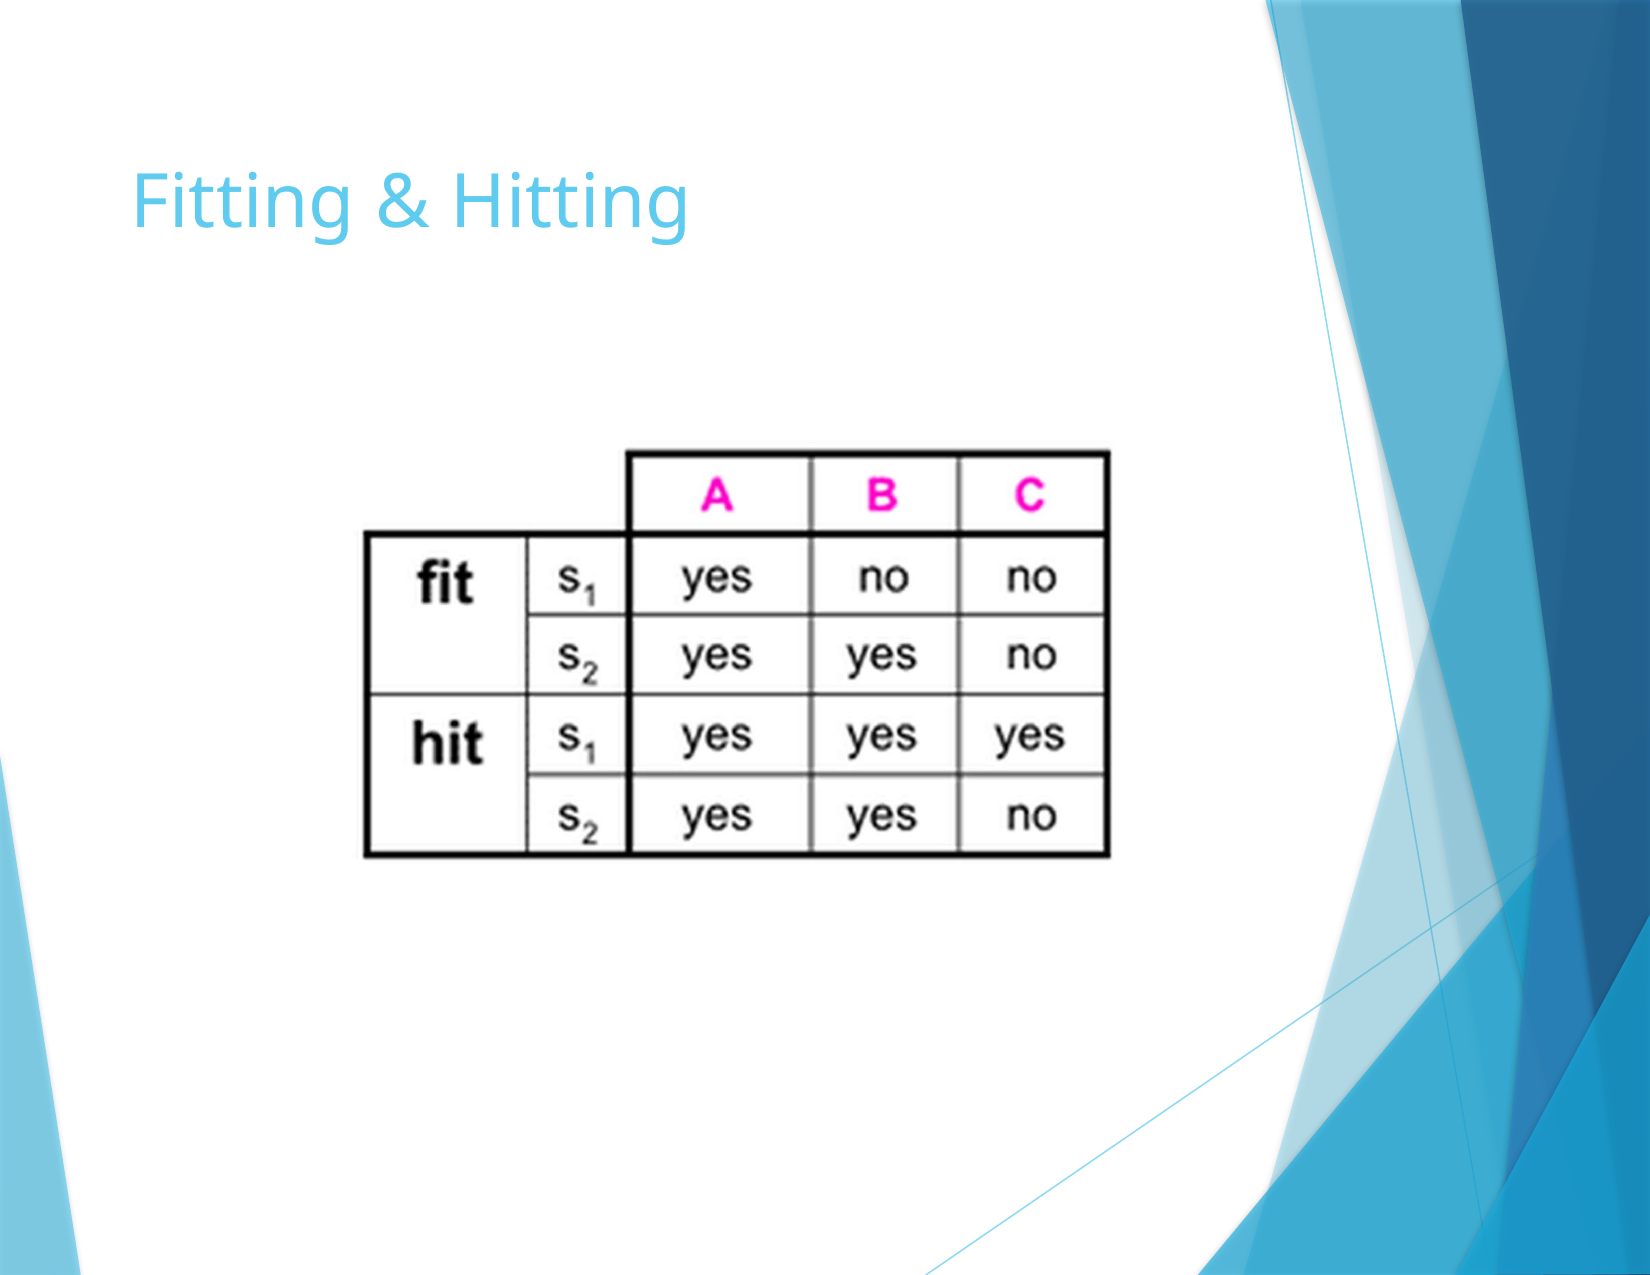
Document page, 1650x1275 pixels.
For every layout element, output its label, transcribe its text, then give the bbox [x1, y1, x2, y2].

title Fitting & Hitting [128, 149, 800, 366]
text_box [352, 439, 1115, 864]
